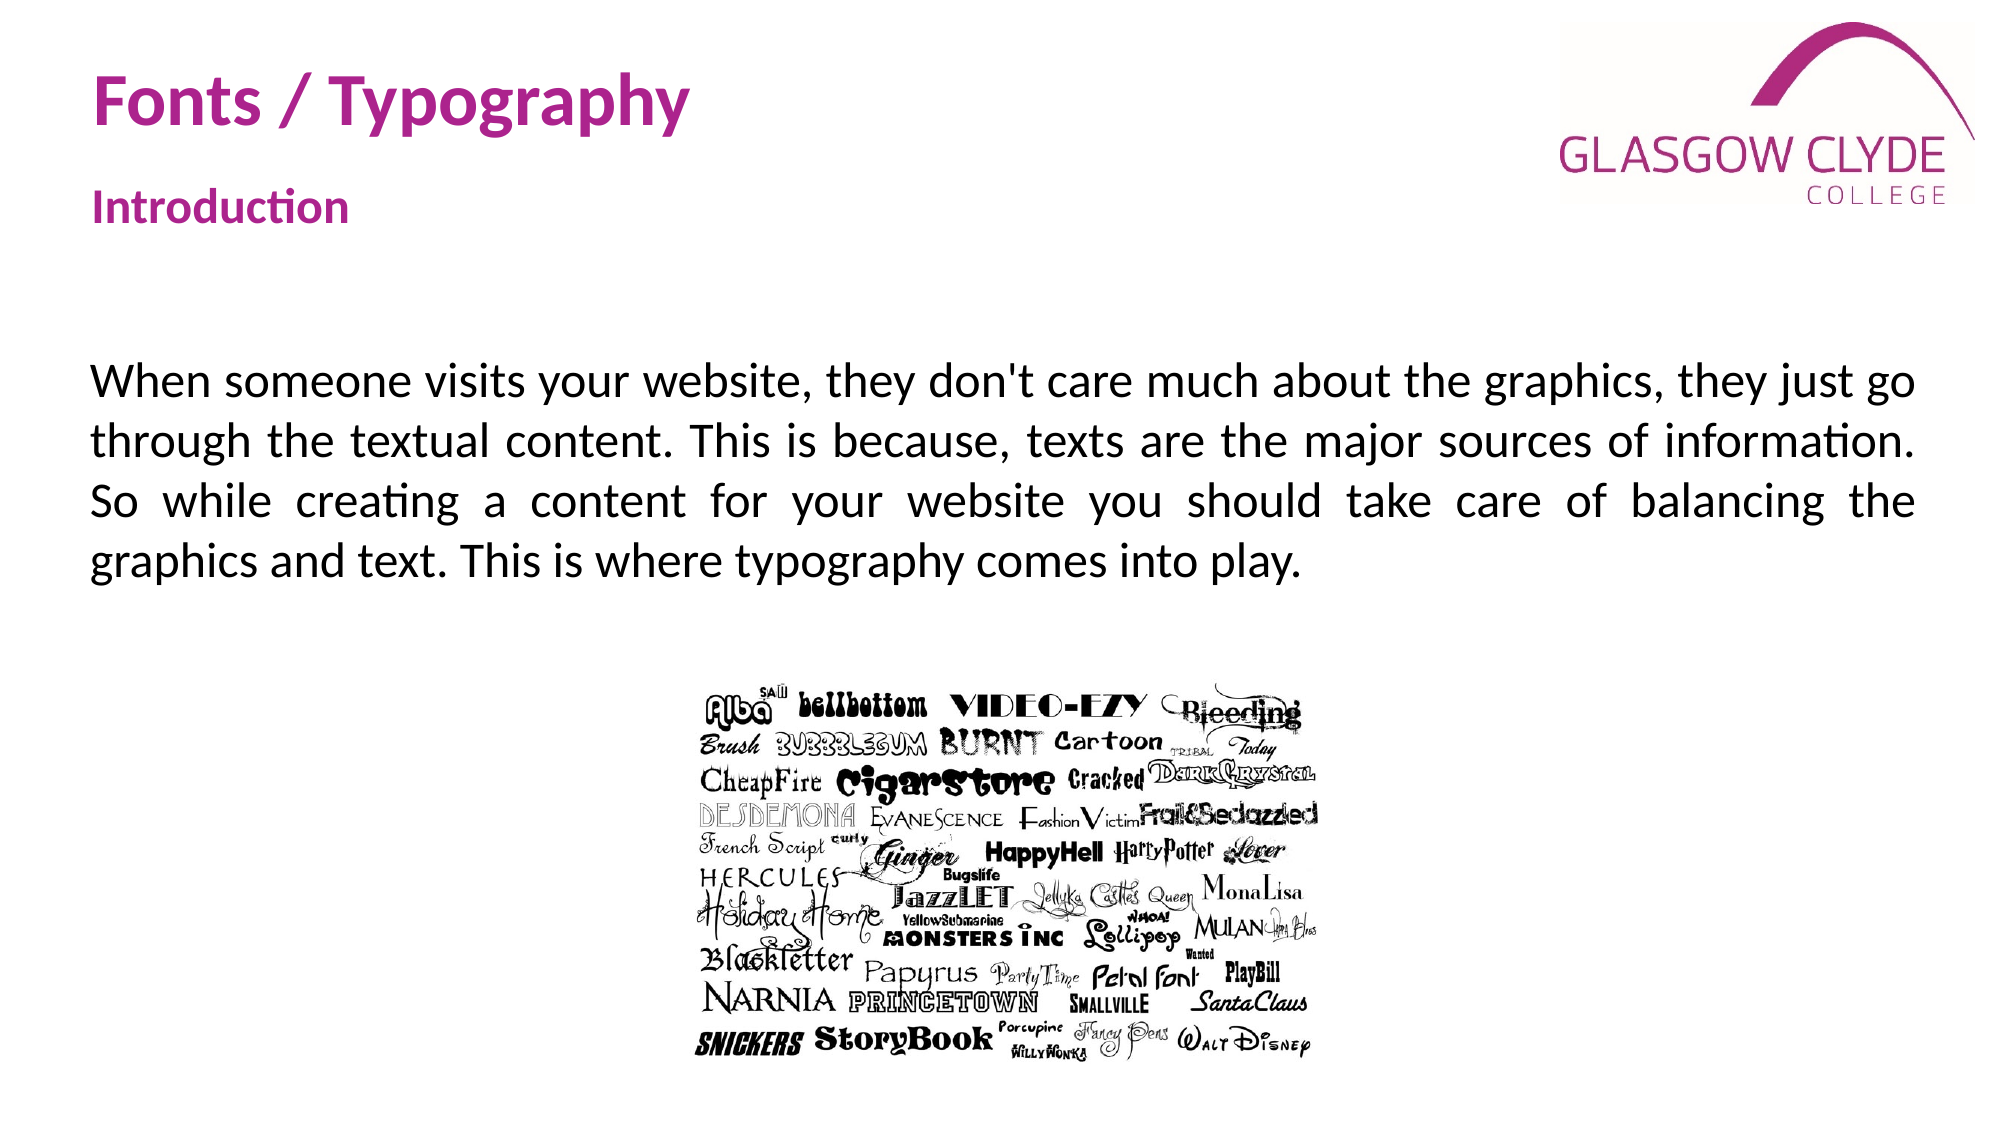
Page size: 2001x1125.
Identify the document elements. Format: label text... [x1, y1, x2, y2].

text_box Fonts / Typography [78, 43, 707, 148]
picture [1560, 22, 1975, 204]
text_box When someone visits your website, they don't care much about the graphics, they just go through the textual content. This is because, texts are the major sources of information. So while creating a content for your website you should take care of balancing the graphics and text. This is where typography comes into play. [74, 339, 1932, 595]
picture [689, 678, 1318, 1071]
text_box Introduction [76, 165, 365, 241]
